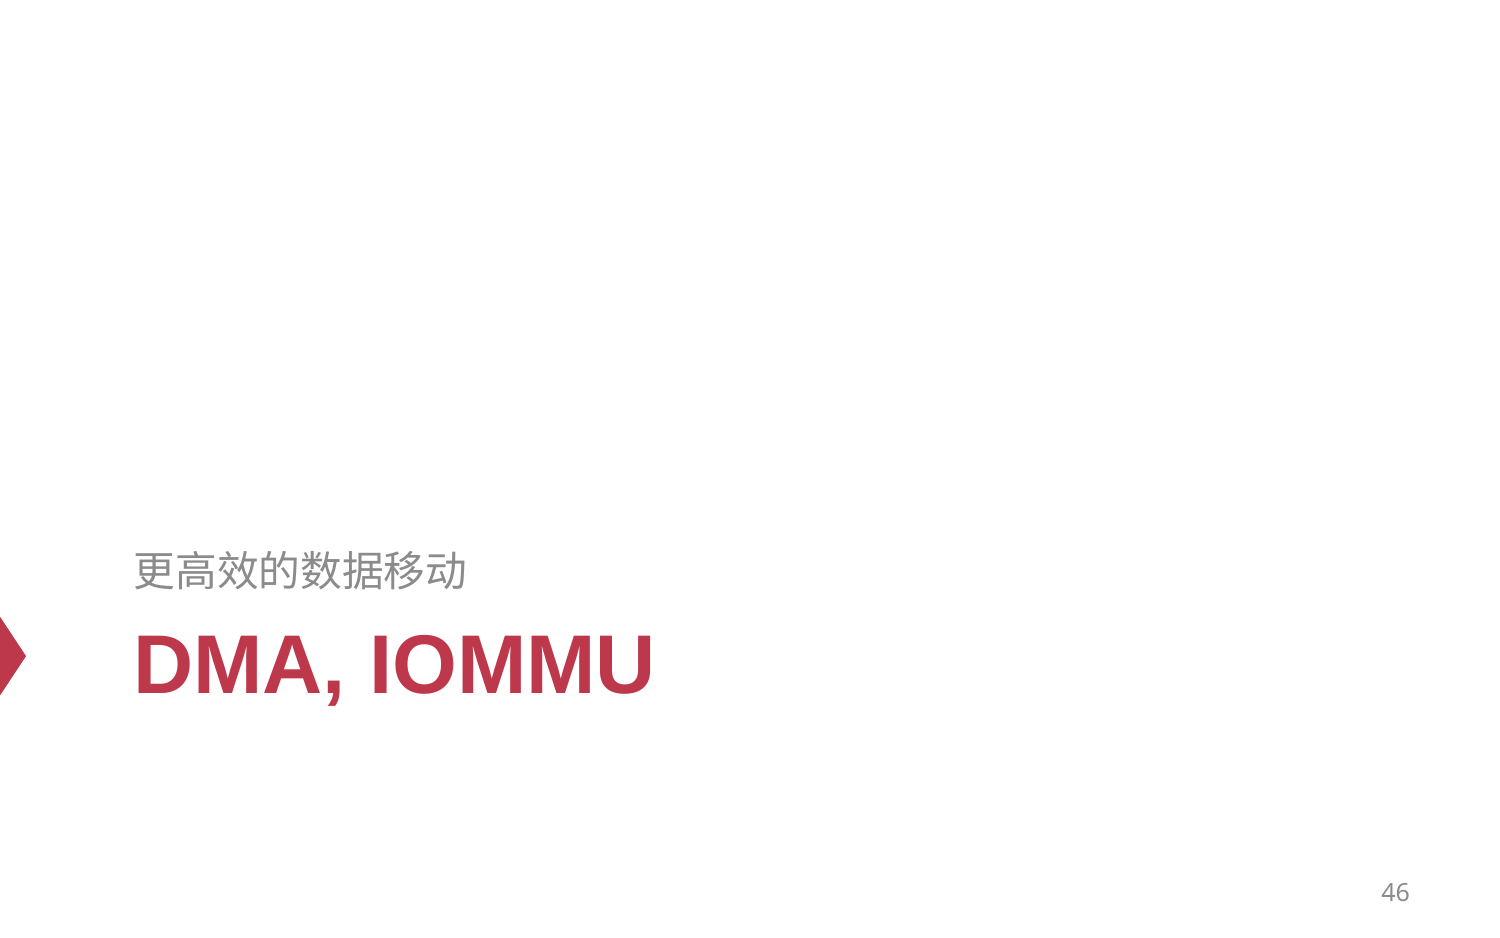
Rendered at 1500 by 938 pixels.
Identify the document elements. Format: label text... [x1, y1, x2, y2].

title DMA, IOMMU [118, 603, 1394, 789]
slide_number 46 [1074, 868, 1425, 919]
list 更高效的数据移动 [118, 397, 1394, 603]
